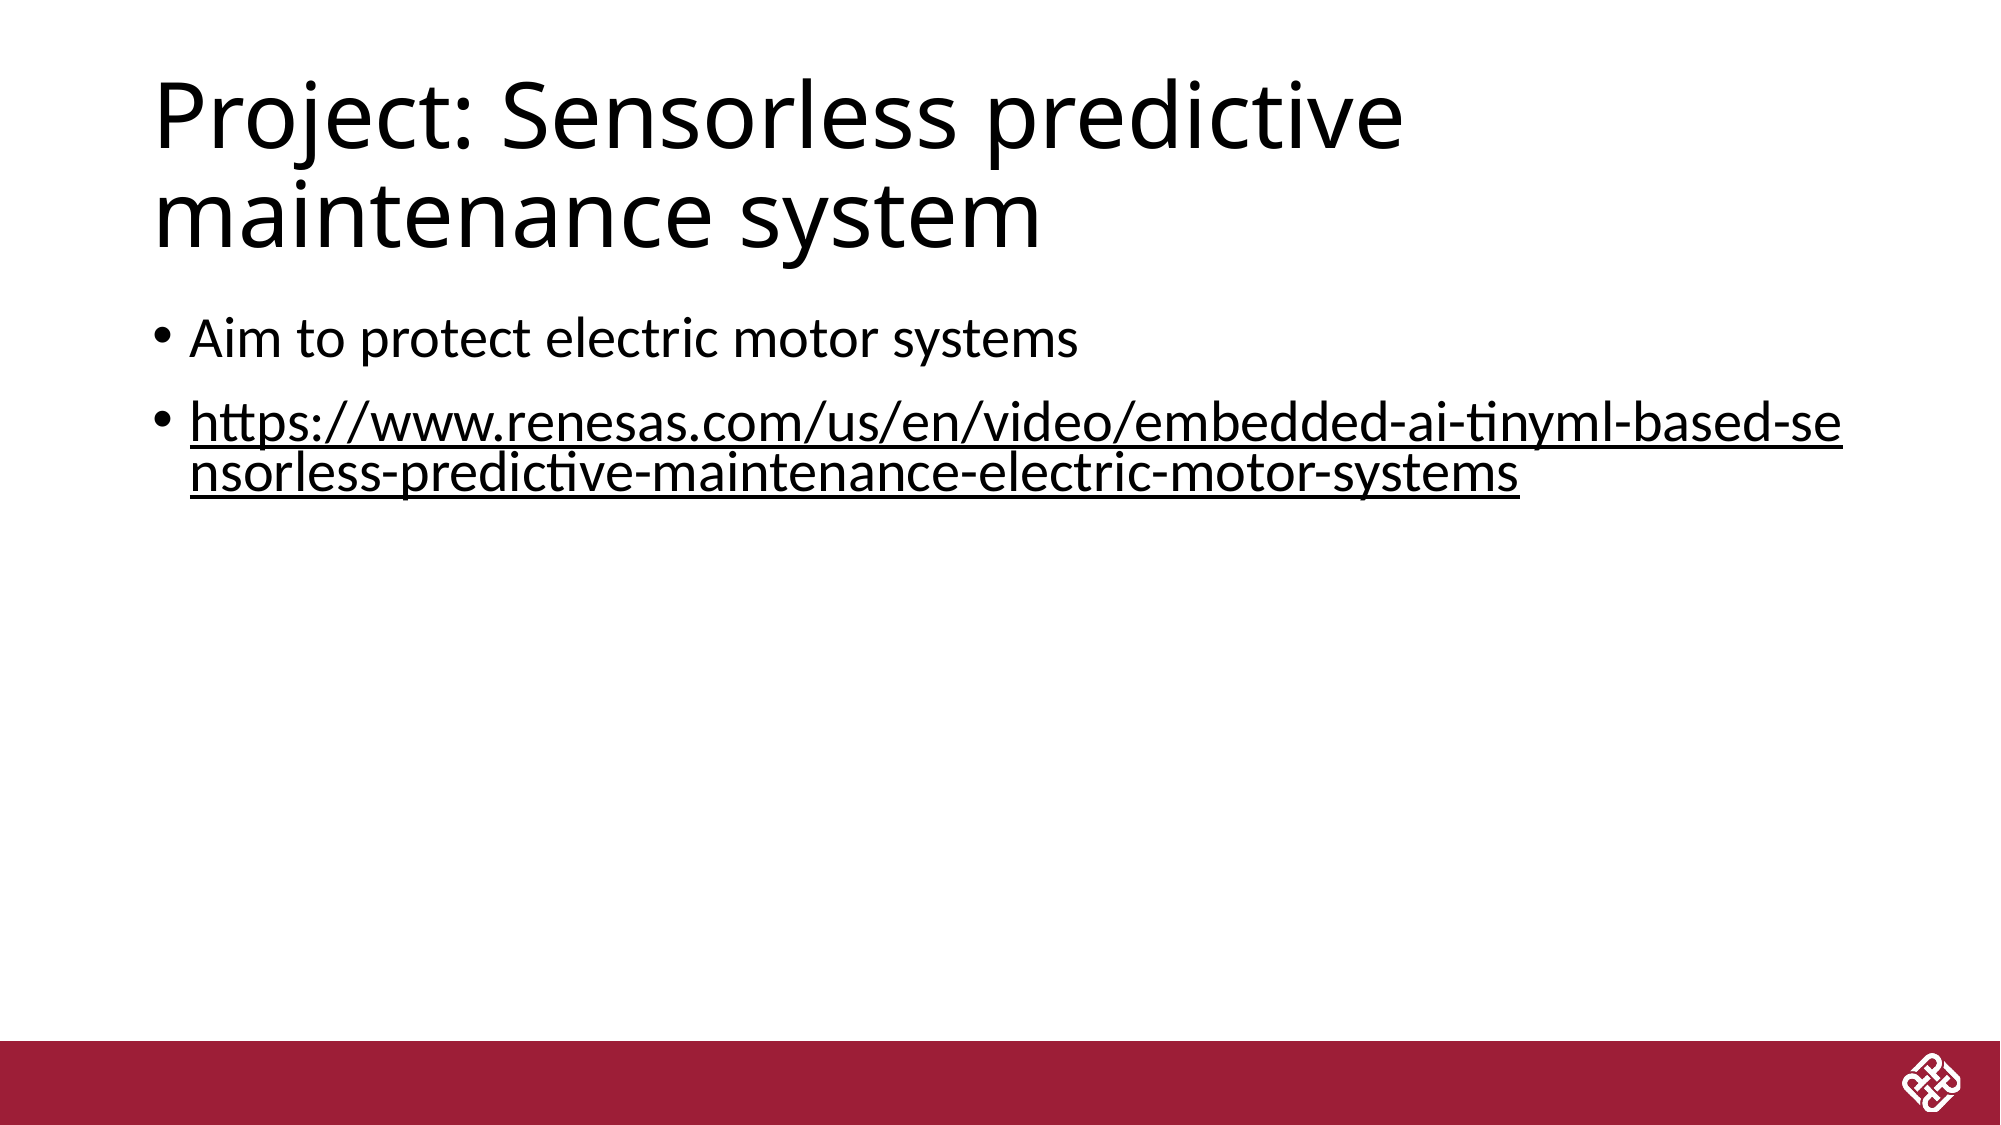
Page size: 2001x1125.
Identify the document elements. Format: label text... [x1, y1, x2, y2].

list Aim to protect electric motor systems https://www.renesas.com/us/en/video/embedded-ai-tinyml-based-sensorless-predictive-maintenance-electric-motor-systems [137, 299, 1863, 1014]
title Project: Sensorless predictive maintenance system [137, 59, 1863, 278]
picture [0, 1041, 2000, 1125]
